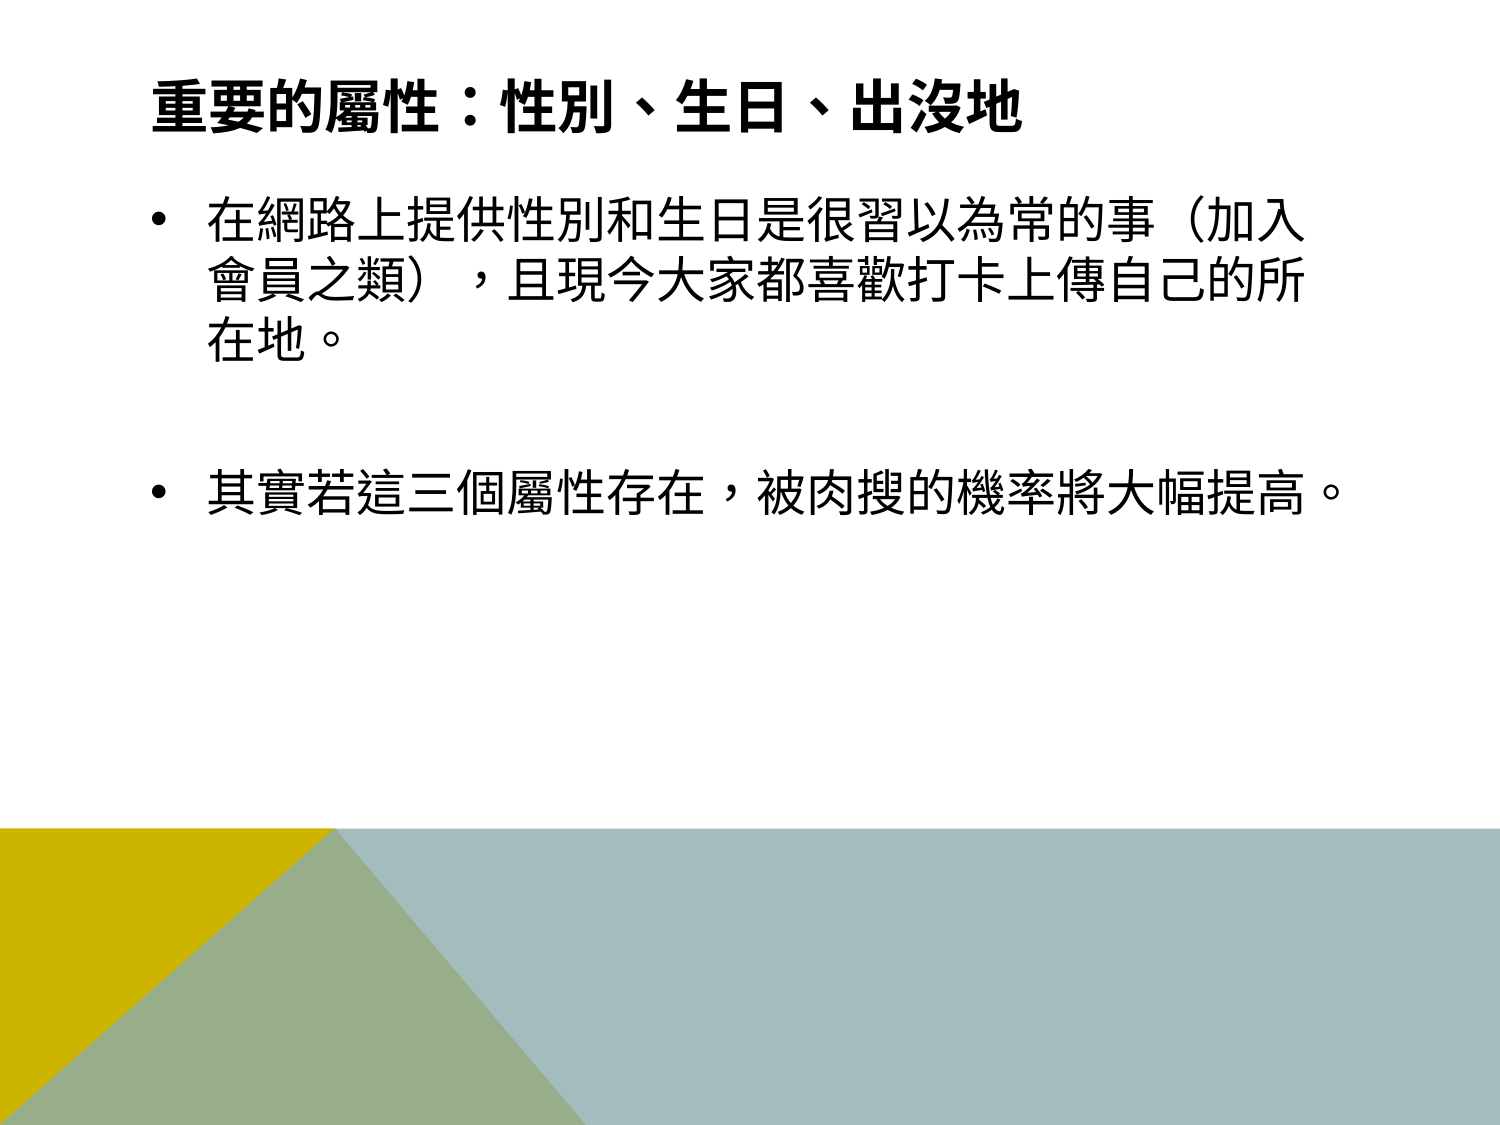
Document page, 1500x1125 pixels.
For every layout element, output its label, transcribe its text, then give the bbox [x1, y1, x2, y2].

title 重要的屬性：性別、生日、出沒地 [135, 60, 1369, 150]
list 在網路上提供性別和生日是很習以為常的事（加入會員之類），且現今大家都喜歡打卡上傳自己的所在地。 其實若這三個屬性存在，被肉搜的機率將大幅提高。 [135, 180, 1369, 768]
